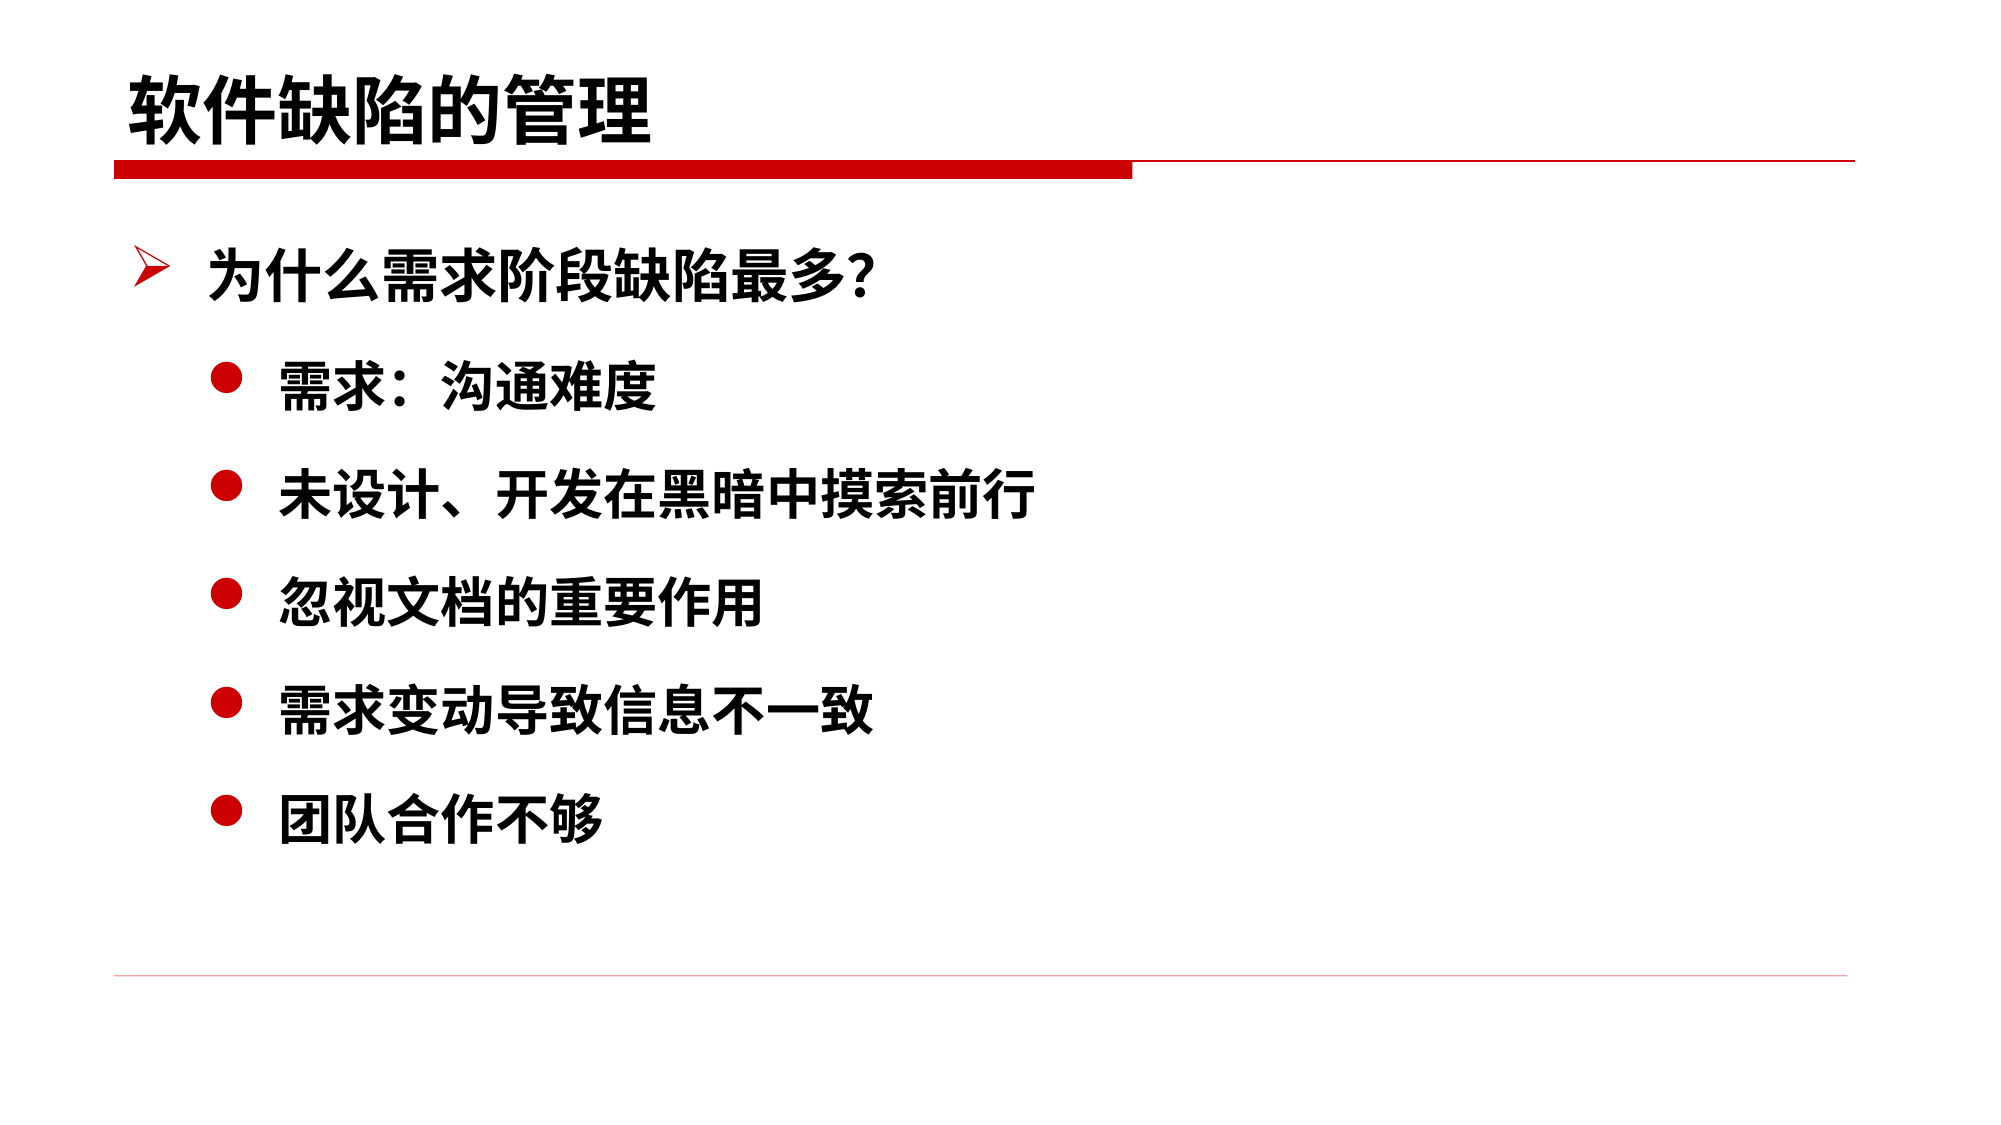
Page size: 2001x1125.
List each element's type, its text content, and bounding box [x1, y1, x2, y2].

list 为什么需求阶段缺陷最多？ 需求：沟通难度 未设计、开发在黑暗中摸索前行 忽视文档的重要作用 需求变动导致信息不一致 团队合作不够 [114, 196, 1865, 897]
title 软件缺陷的管理 [112, 42, 1863, 161]
